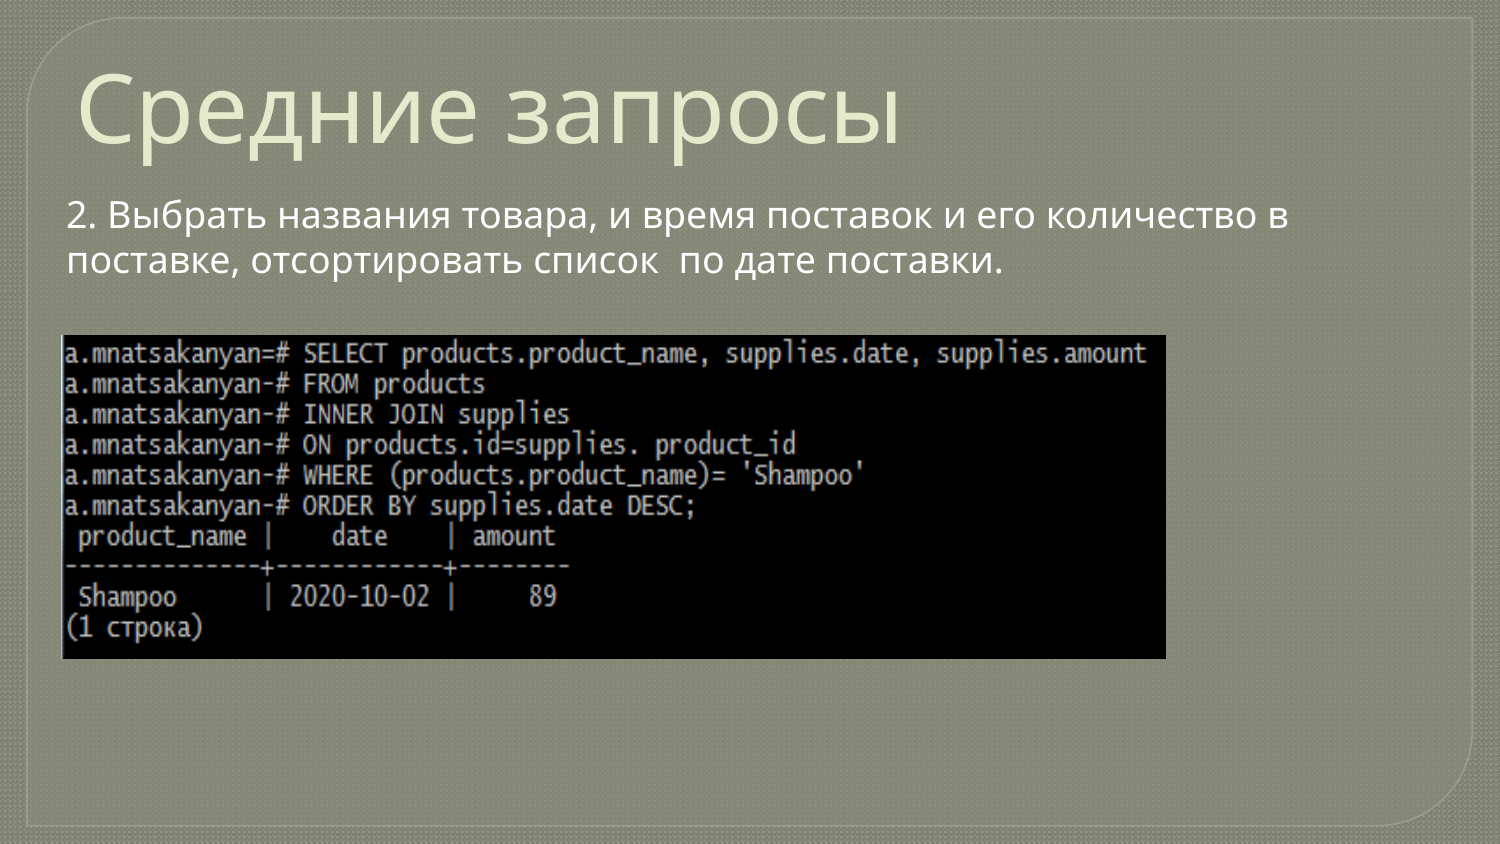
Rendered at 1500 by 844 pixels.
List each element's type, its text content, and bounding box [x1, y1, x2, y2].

title Средние запросы [60, 32, 1458, 127]
picture [61, 335, 1166, 659]
list 2. Выбрать названия товара, и время поставок и его количество в поставке, отсортировать список по дате поставки. [51, 176, 1449, 315]
